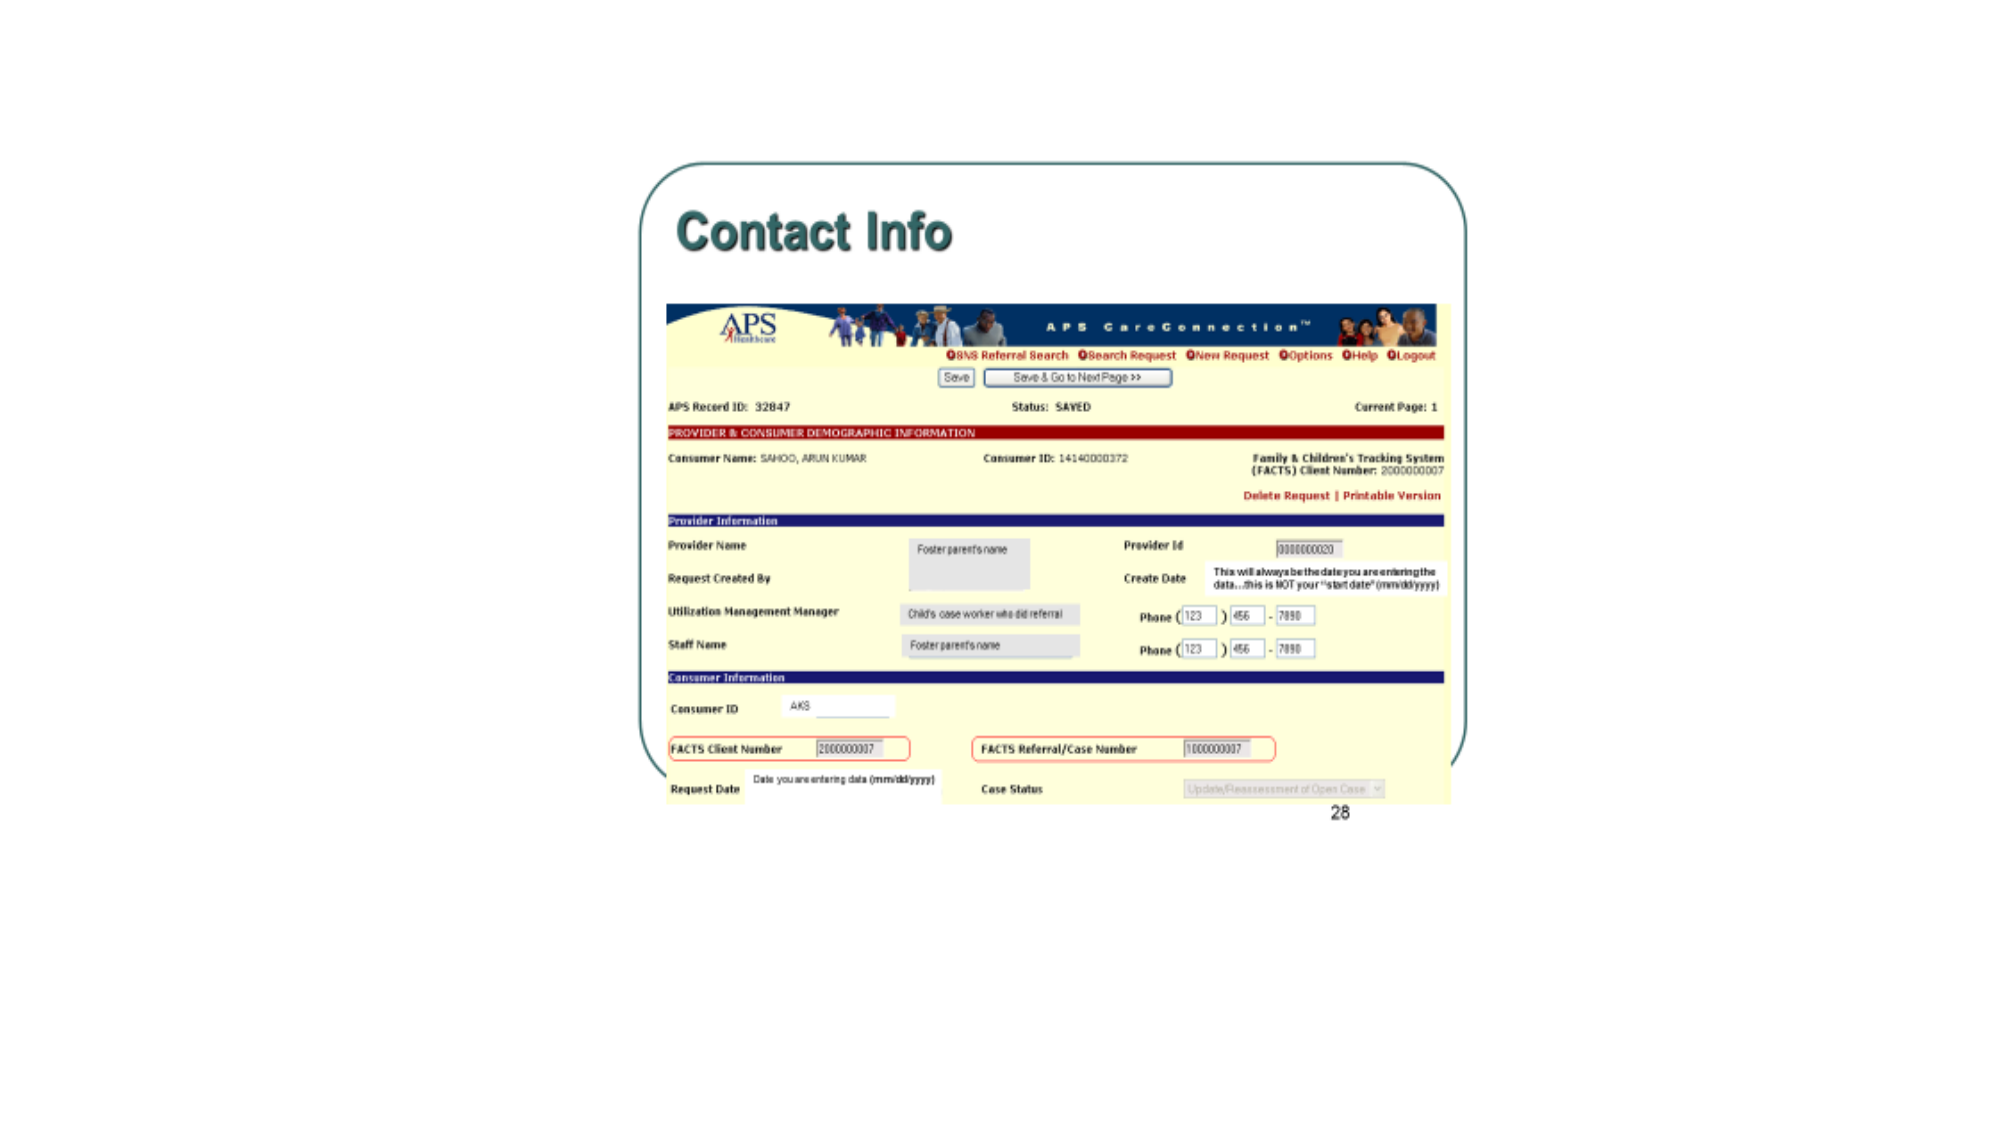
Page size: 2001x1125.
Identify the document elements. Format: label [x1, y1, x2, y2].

picture [624, 140, 1480, 844]
